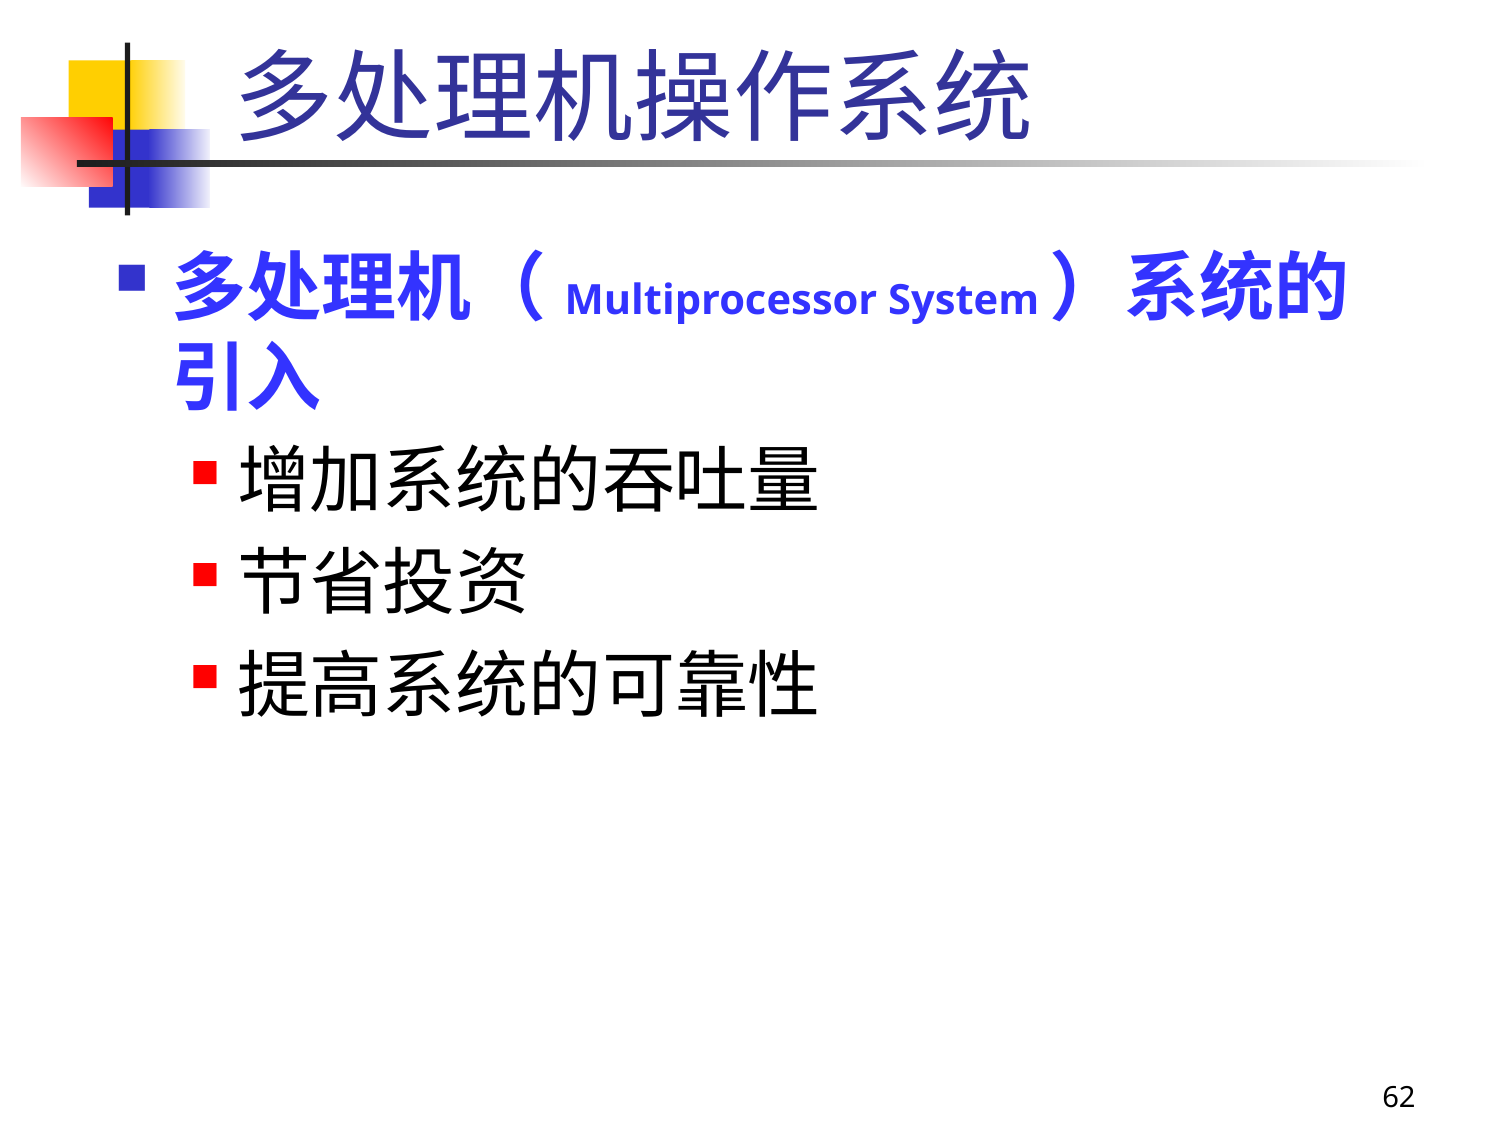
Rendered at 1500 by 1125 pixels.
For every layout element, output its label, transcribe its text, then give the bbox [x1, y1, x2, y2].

title 多处理机操作系统 [218, 15, 1436, 161]
list 多处理机（Multiprocessor System）系统的引入 增加系统的吞吐量 节省投资 提高系统的可靠性 [100, 231, 1423, 1000]
slide_number 62 [1080, 1070, 1431, 1114]
